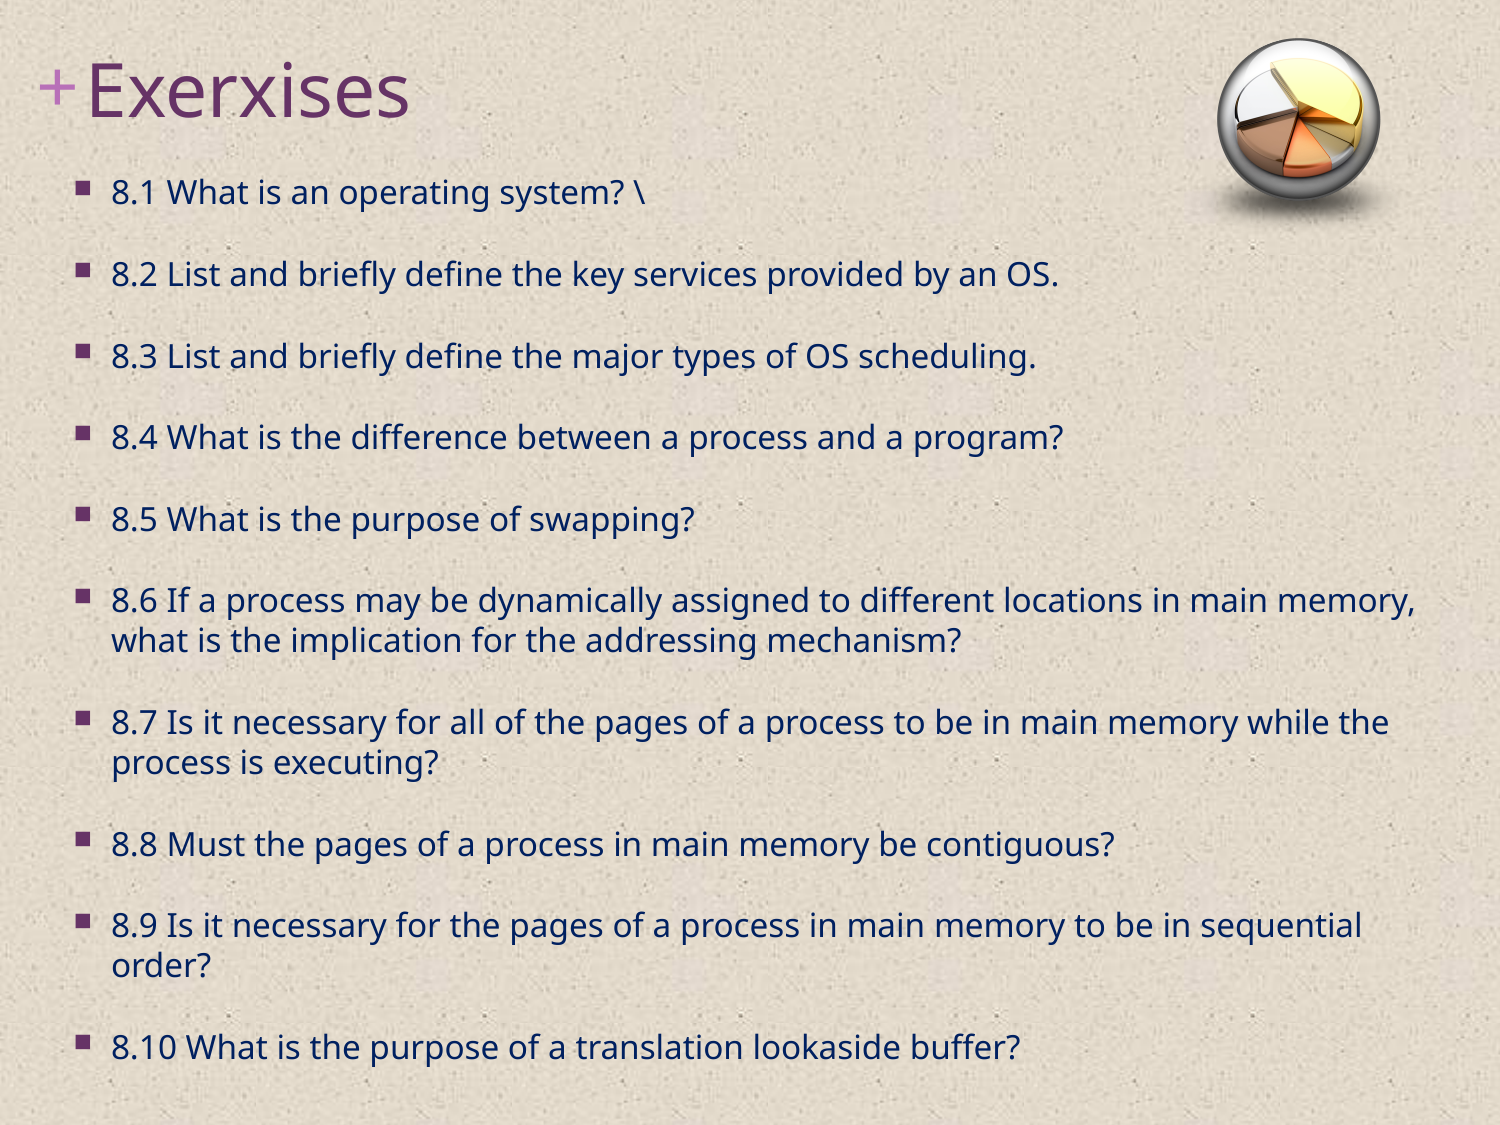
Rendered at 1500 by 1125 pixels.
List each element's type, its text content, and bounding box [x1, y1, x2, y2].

title Exerxises [70, 35, 638, 164]
list 8.1 What is an operating system? \ 8.2 List and briefly define the key services provided by an OS. 8.3 List and briefly define the major types of OS scheduling. 8.4 What is the difference between a process and a program? 8.5 What is the purpose of swapping? 8.6 If a process may be dynamically assigned to different locations in main memory, what is the implication for the addressing mechanism? 8.7 Is it necessary for all of the pages of a process to be in main memory while the process is executing? 8.8 Must the pages of a process in main memory be contiguous? 8.9 Is it necessary for the pages of a process in main memory to be in sequential order? 8.10 What is the purpose of a translation lookaside buffer? [58, 164, 1465, 997]
text_box [1306, 39, 1463, 325]
picture [0, 0, 1500, 1125]
